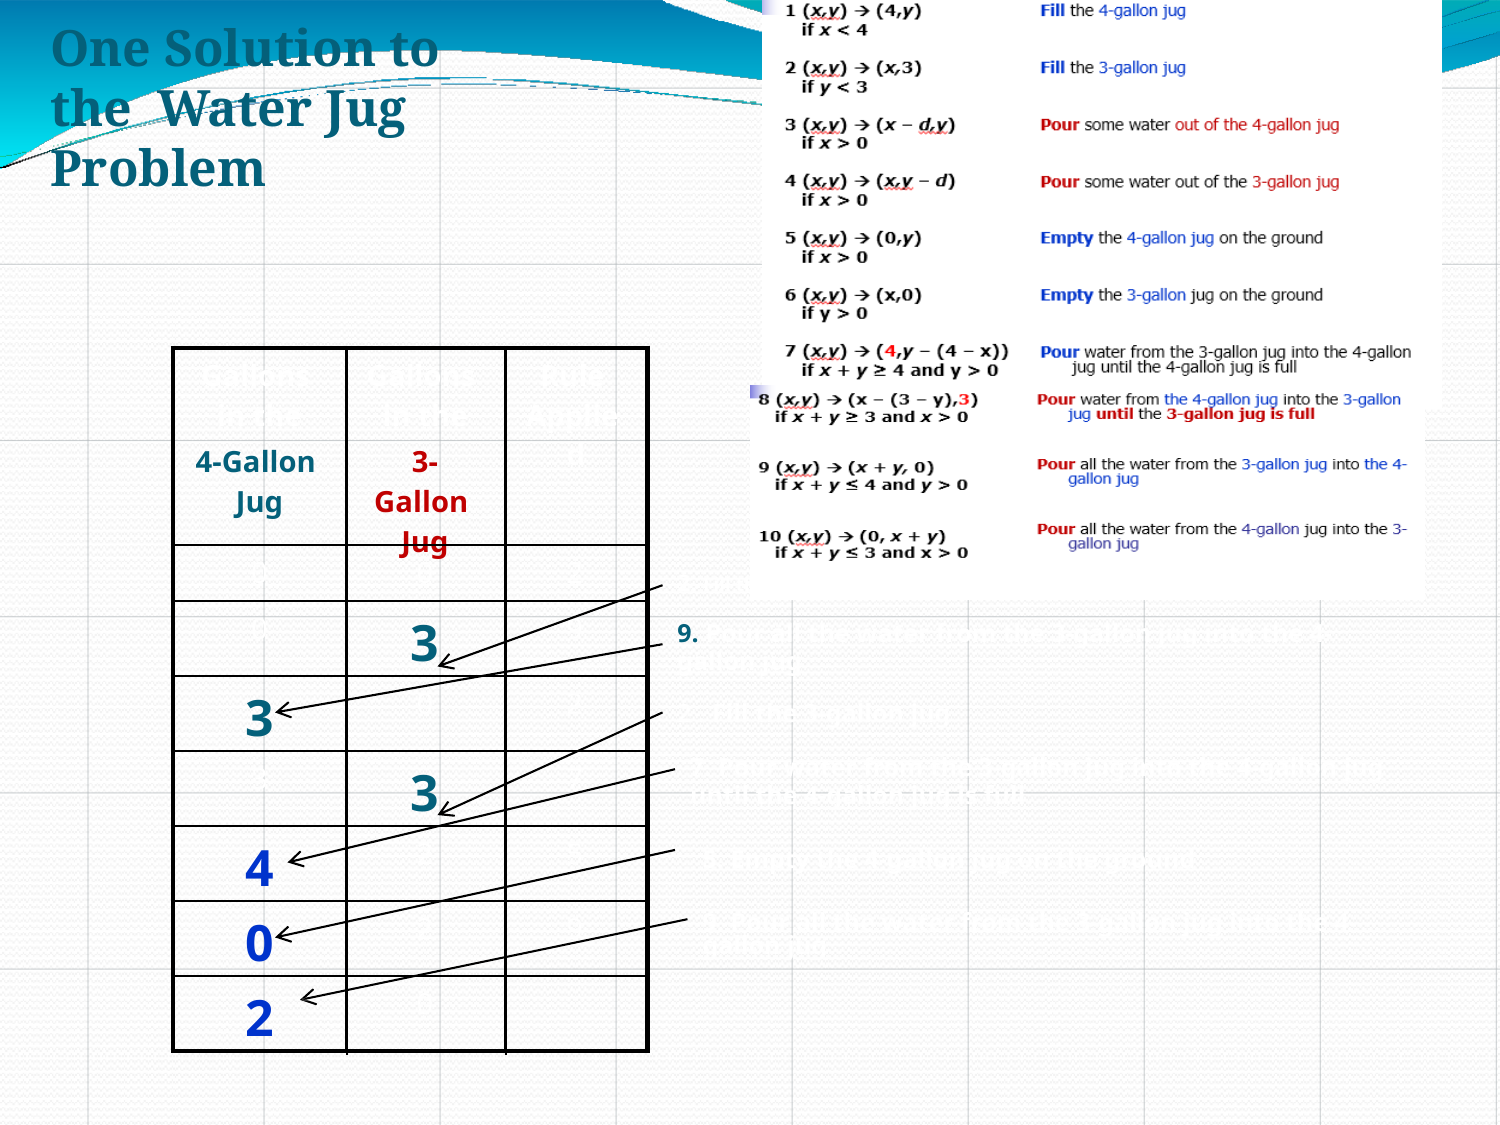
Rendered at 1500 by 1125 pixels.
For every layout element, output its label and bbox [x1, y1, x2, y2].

text_box [0, 0, 1500, 1125]
text_box [749, 0, 1442, 600]
